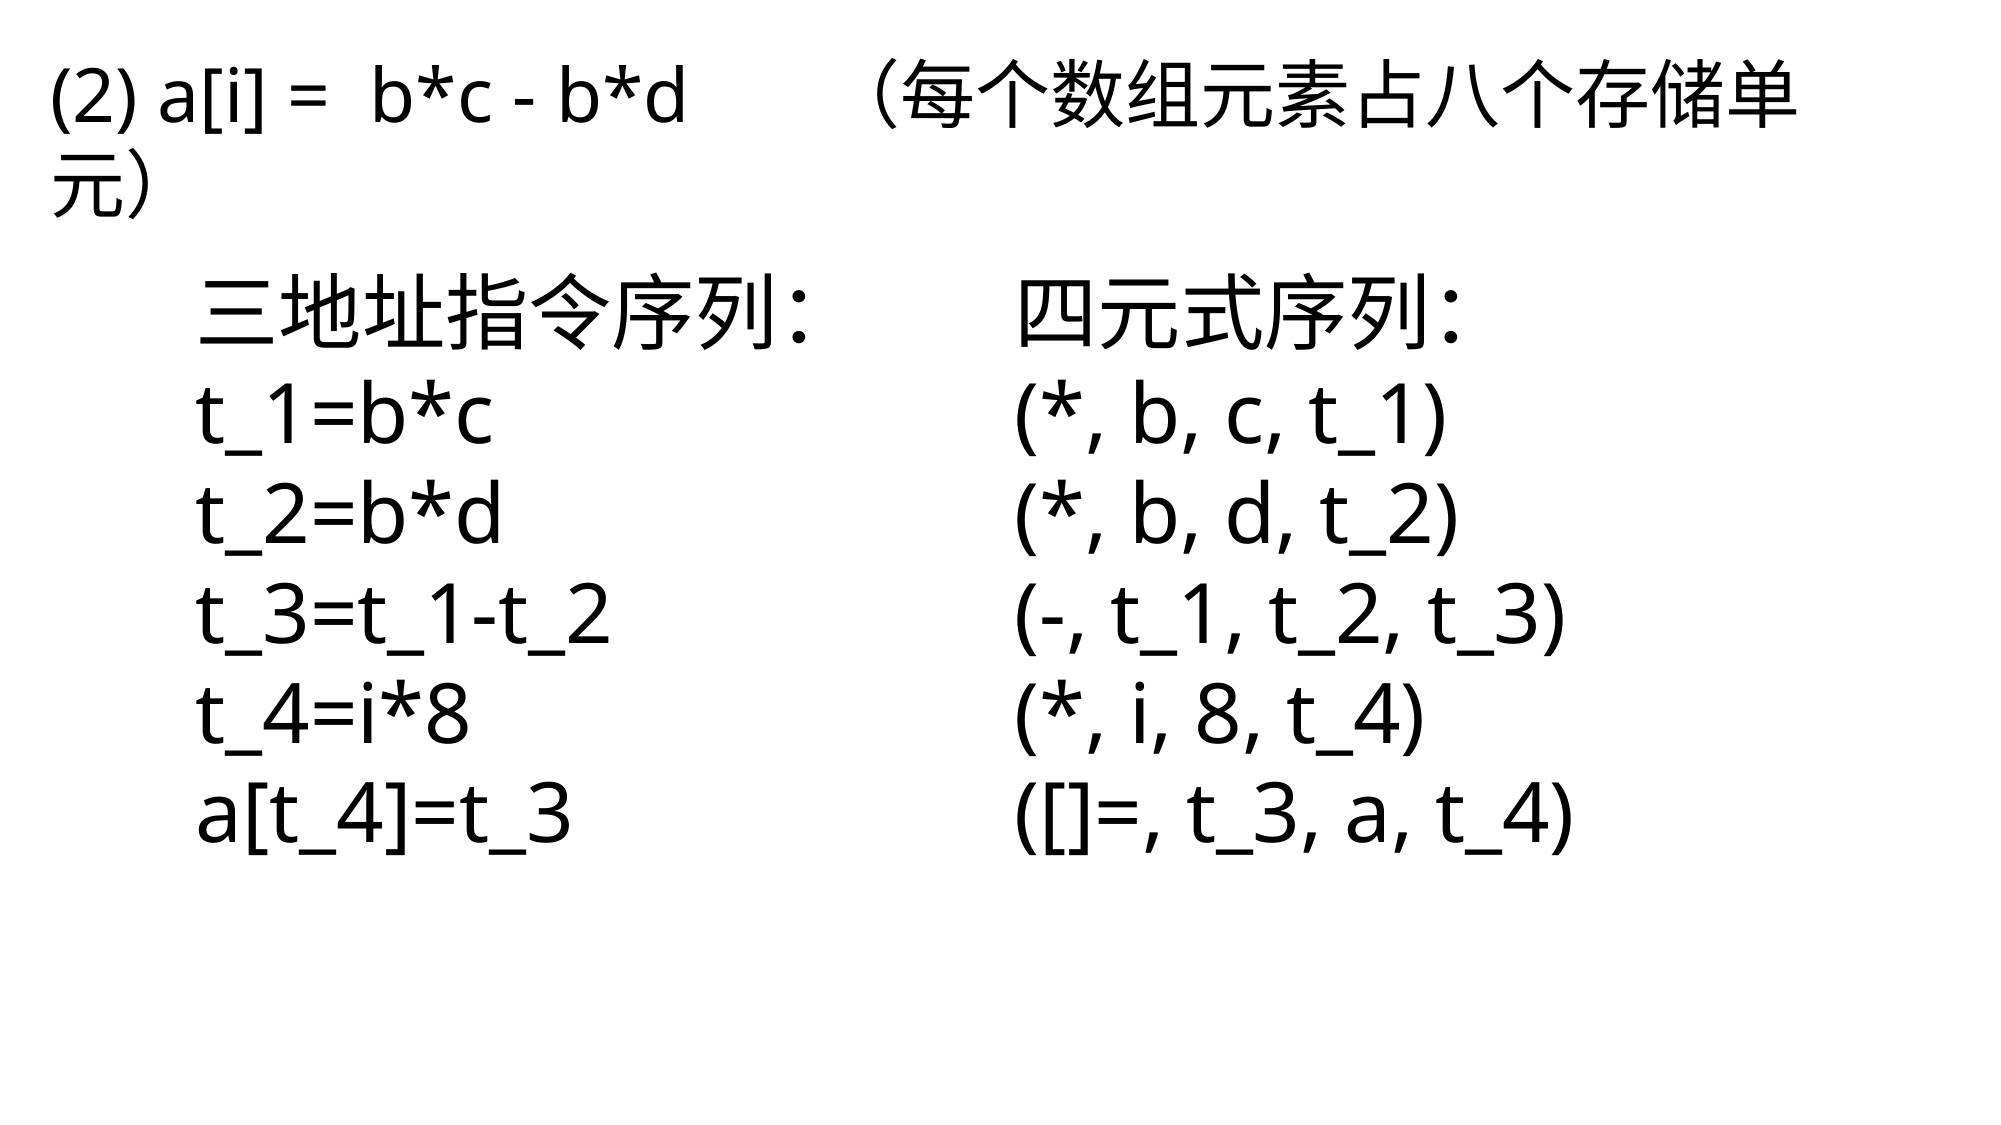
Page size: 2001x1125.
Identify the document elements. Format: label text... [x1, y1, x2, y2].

text_box (2) a[i] = b*c - b*d （每个数组元素占八个存储单元） [35, 40, 1946, 280]
text_box 四元式序列： (*, b, c, t_1) (*, b, d, t_2) (-, t_1, t_2, t_3) (*, i, 8, t_4) ([]=, t_3, a, t_4) [999, 252, 1712, 867]
text_box 三地址指令序列： t_1=b*c t_2=b*d t_3=t_1-t_2 t_4=i*8 a[t_4]=t_3 [180, 252, 818, 912]
